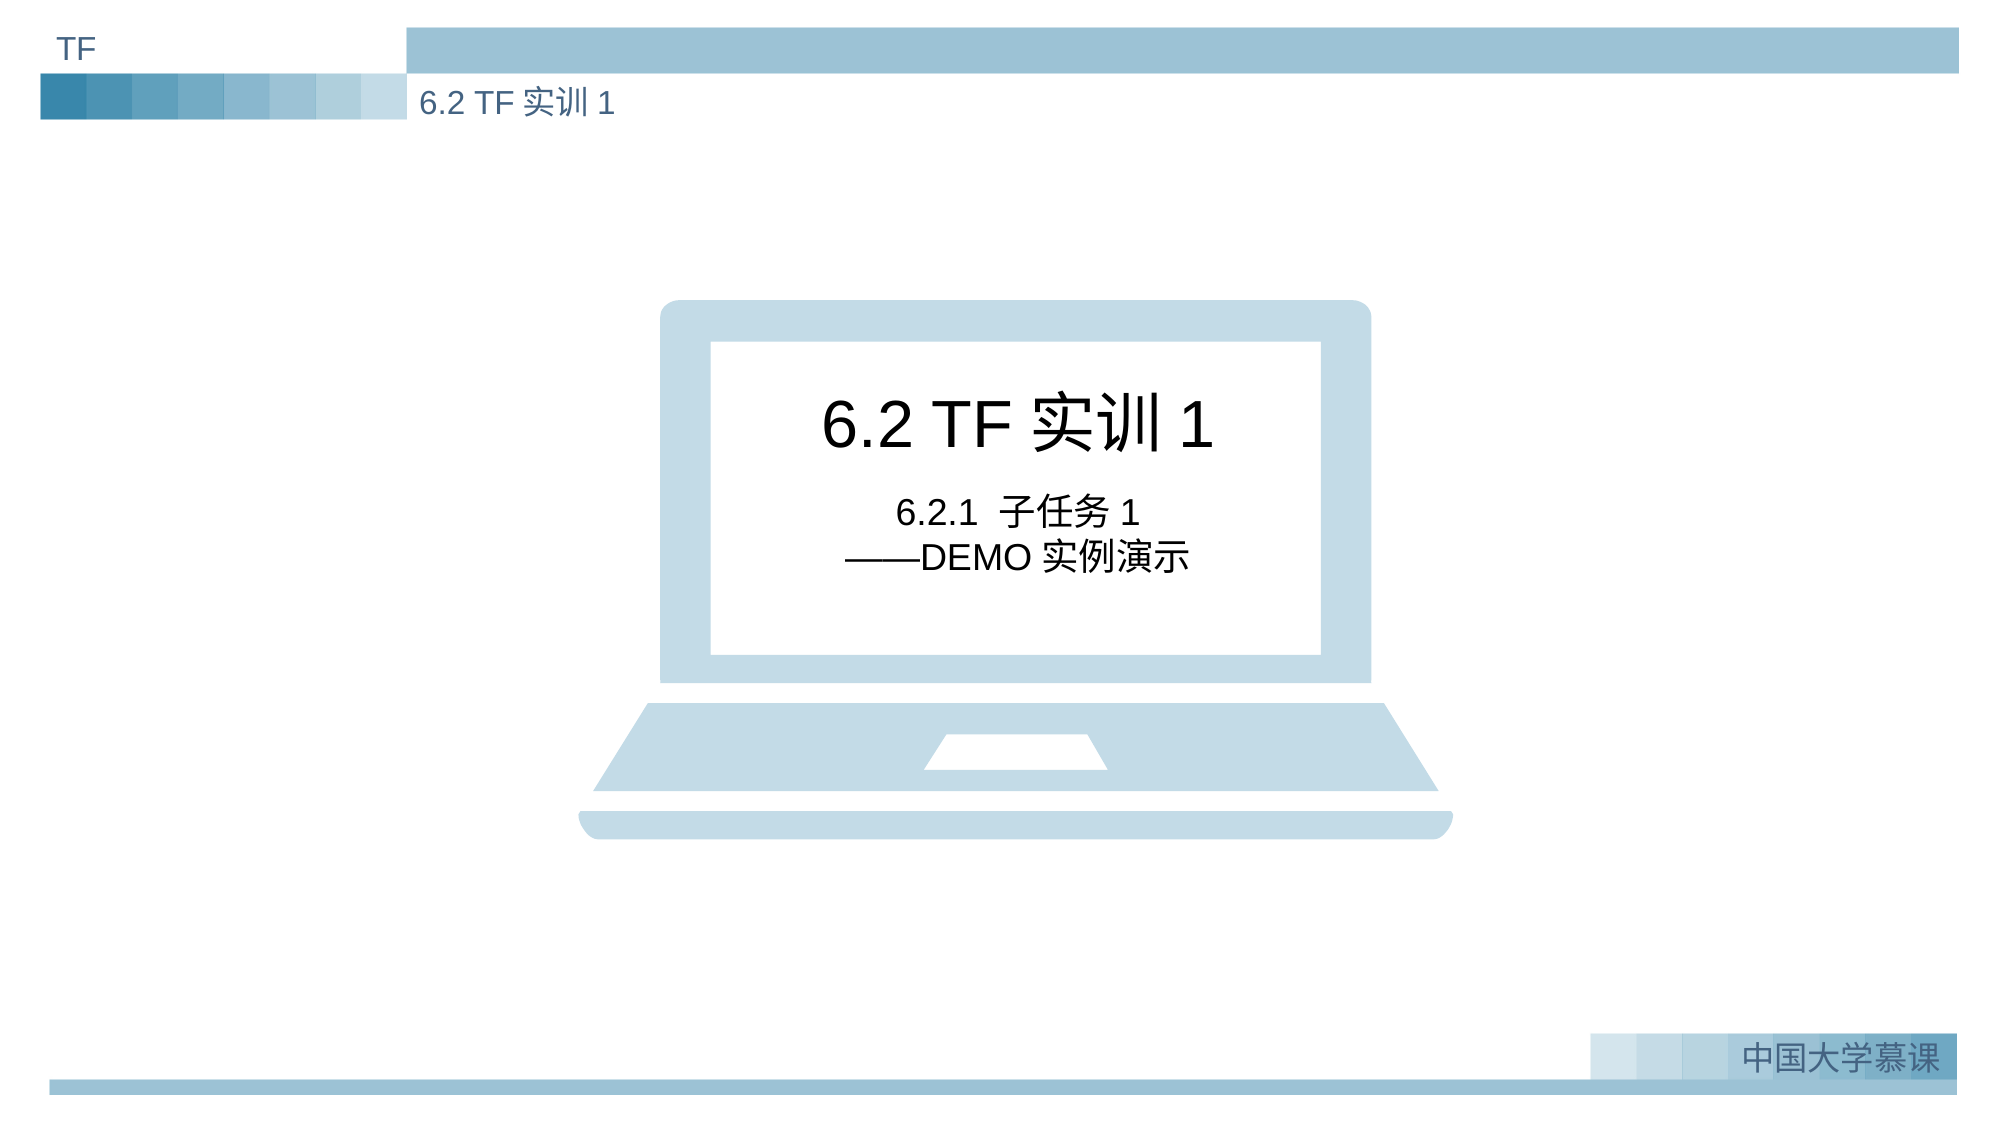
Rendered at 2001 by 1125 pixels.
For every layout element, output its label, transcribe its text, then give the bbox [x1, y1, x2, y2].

text_box 6.2 TF实训1 [404, 73, 631, 129]
text_box 中国大学慕课 [1726, 1029, 1956, 1085]
text_box [660, 300, 1372, 684]
picture [0, 0, 2001, 1125]
text_box [593, 703, 1439, 792]
text_box 6.2.1 子任务1 ——DEMO实例演示 [830, 481, 1207, 586]
text_box TF [41, 19, 112, 75]
text_box [578, 811, 1454, 840]
text_box 6.2 TF实训1 [807, 373, 1231, 469]
